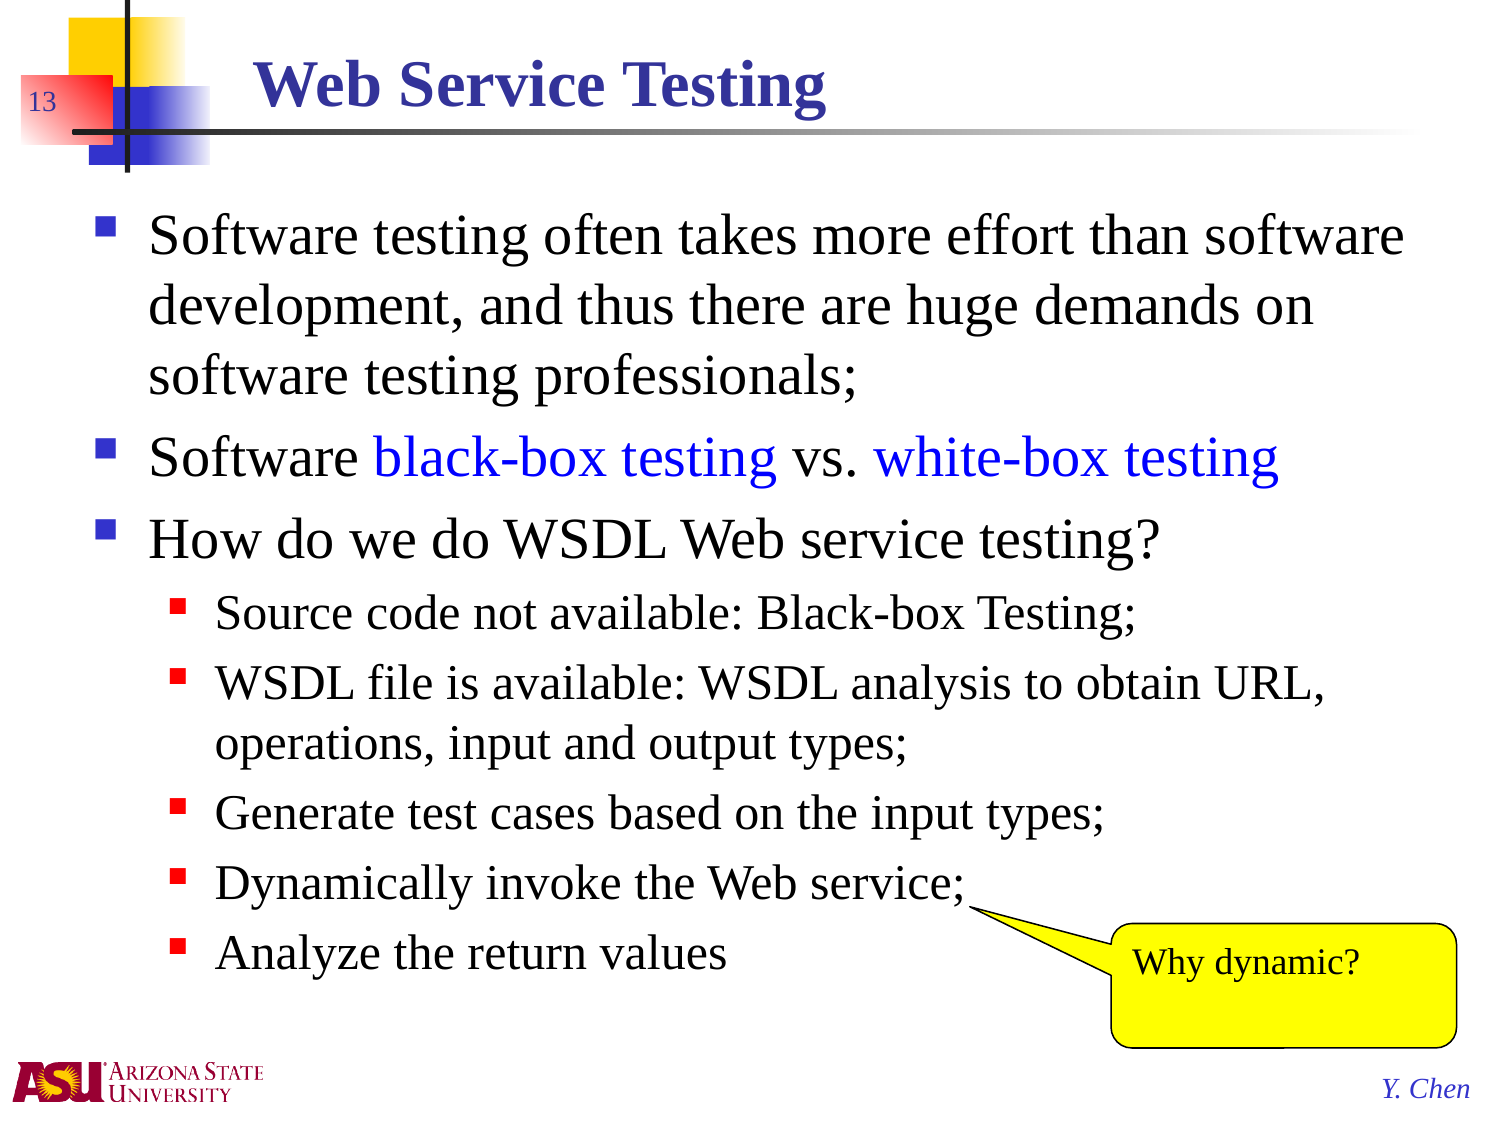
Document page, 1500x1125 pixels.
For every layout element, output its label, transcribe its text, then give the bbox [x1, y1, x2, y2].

text_box Why dynamic? [969, 906, 1457, 1048]
picture [12, 1062, 263, 1102]
list Software testing often takes more effort than software development, and thus there are huge demands on software testing professionals; Software black-box testing vs. white-box testing How do we do WSDL Web service testing? Source code not available: Black-box Testing; WSDL file is available: WSDL analysis to obtain URL, operations, input and output types; Generate test cases based on the input types; Dynamically invoke the Web service; Analyze the return values [77, 188, 1469, 1006]
slide_number 13 [12, 49, 113, 126]
title Web Service Testing [237, 24, 1488, 128]
